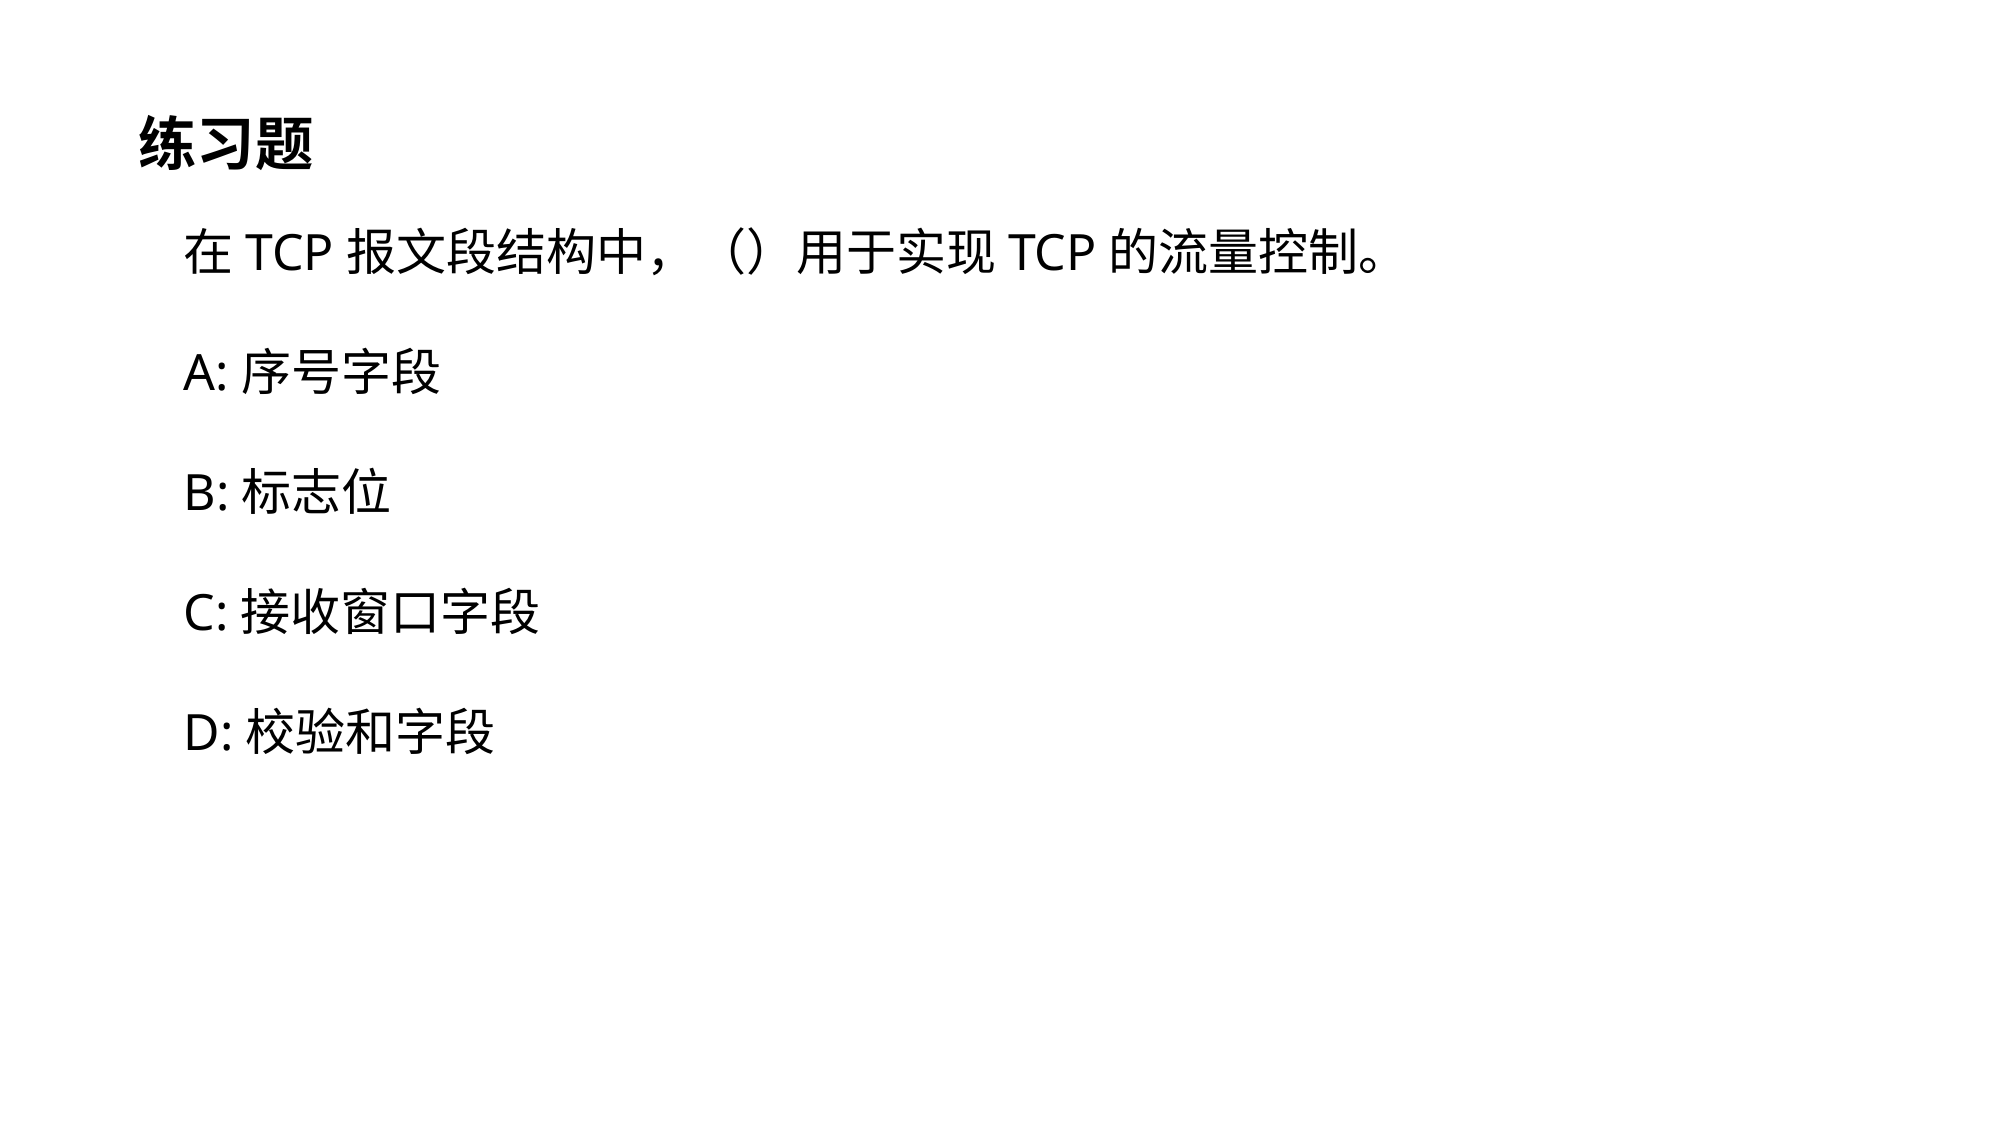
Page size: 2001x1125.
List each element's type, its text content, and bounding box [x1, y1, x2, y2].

text_box 练习题 [120, 97, 1568, 187]
text_box 在TCP报文段结构中，（）用于实现TCP的流量控制。 A:序号字段 B:标志位 C:接收窗口字段 D:校验和字段 [168, 212, 1654, 768]
